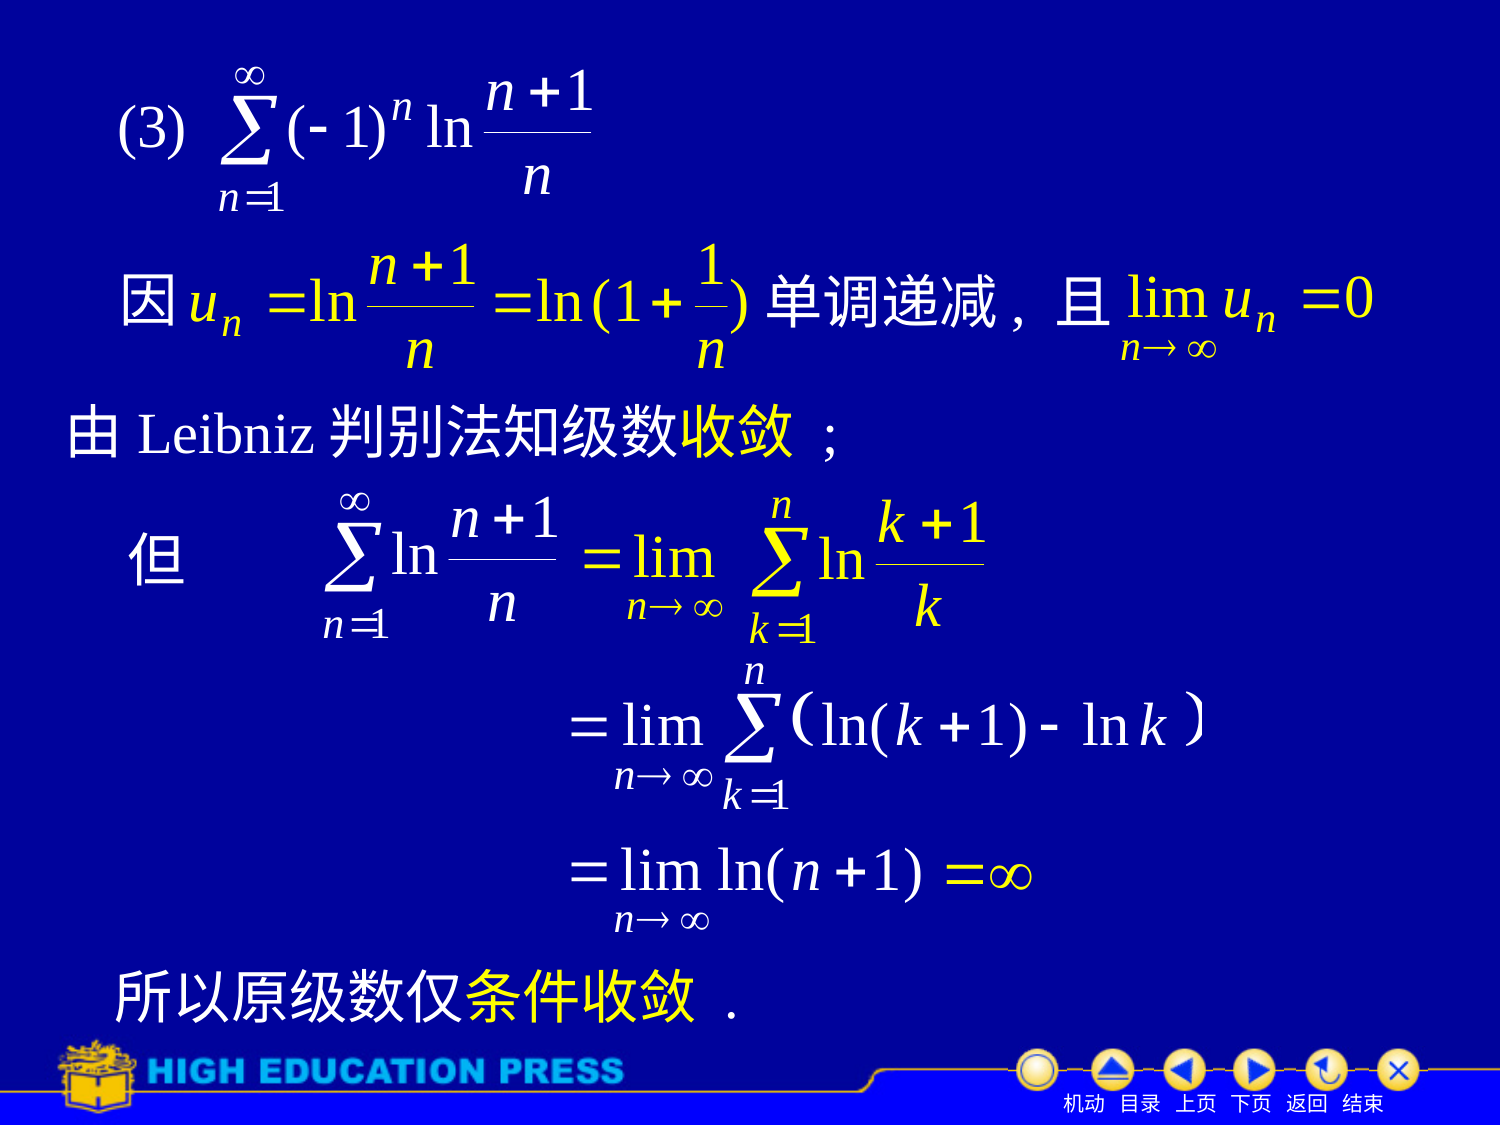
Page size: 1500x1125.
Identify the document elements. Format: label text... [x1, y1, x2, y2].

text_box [562, 644, 1202, 814]
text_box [1116, 264, 1375, 365]
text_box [937, 858, 1034, 894]
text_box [574, 524, 725, 625]
text_box 但 [112, 515, 263, 601]
picture [0, 0, 1500, 1125]
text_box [187, 232, 752, 373]
text_box 所以原级数仅条件收敛 . [99, 952, 775, 1038]
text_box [318, 473, 559, 643]
text_box 单调递减, 且 [752, 257, 1138, 342]
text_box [115, 47, 612, 216]
text_box 由Leibniz判别法知级数收敛 ; [50, 387, 988, 473]
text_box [745, 479, 988, 648]
text_box 因 [104, 256, 187, 341]
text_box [562, 837, 925, 938]
text_box 机动 目录 上页 下页 返回 结束 [1049, 1082, 1404, 1123]
